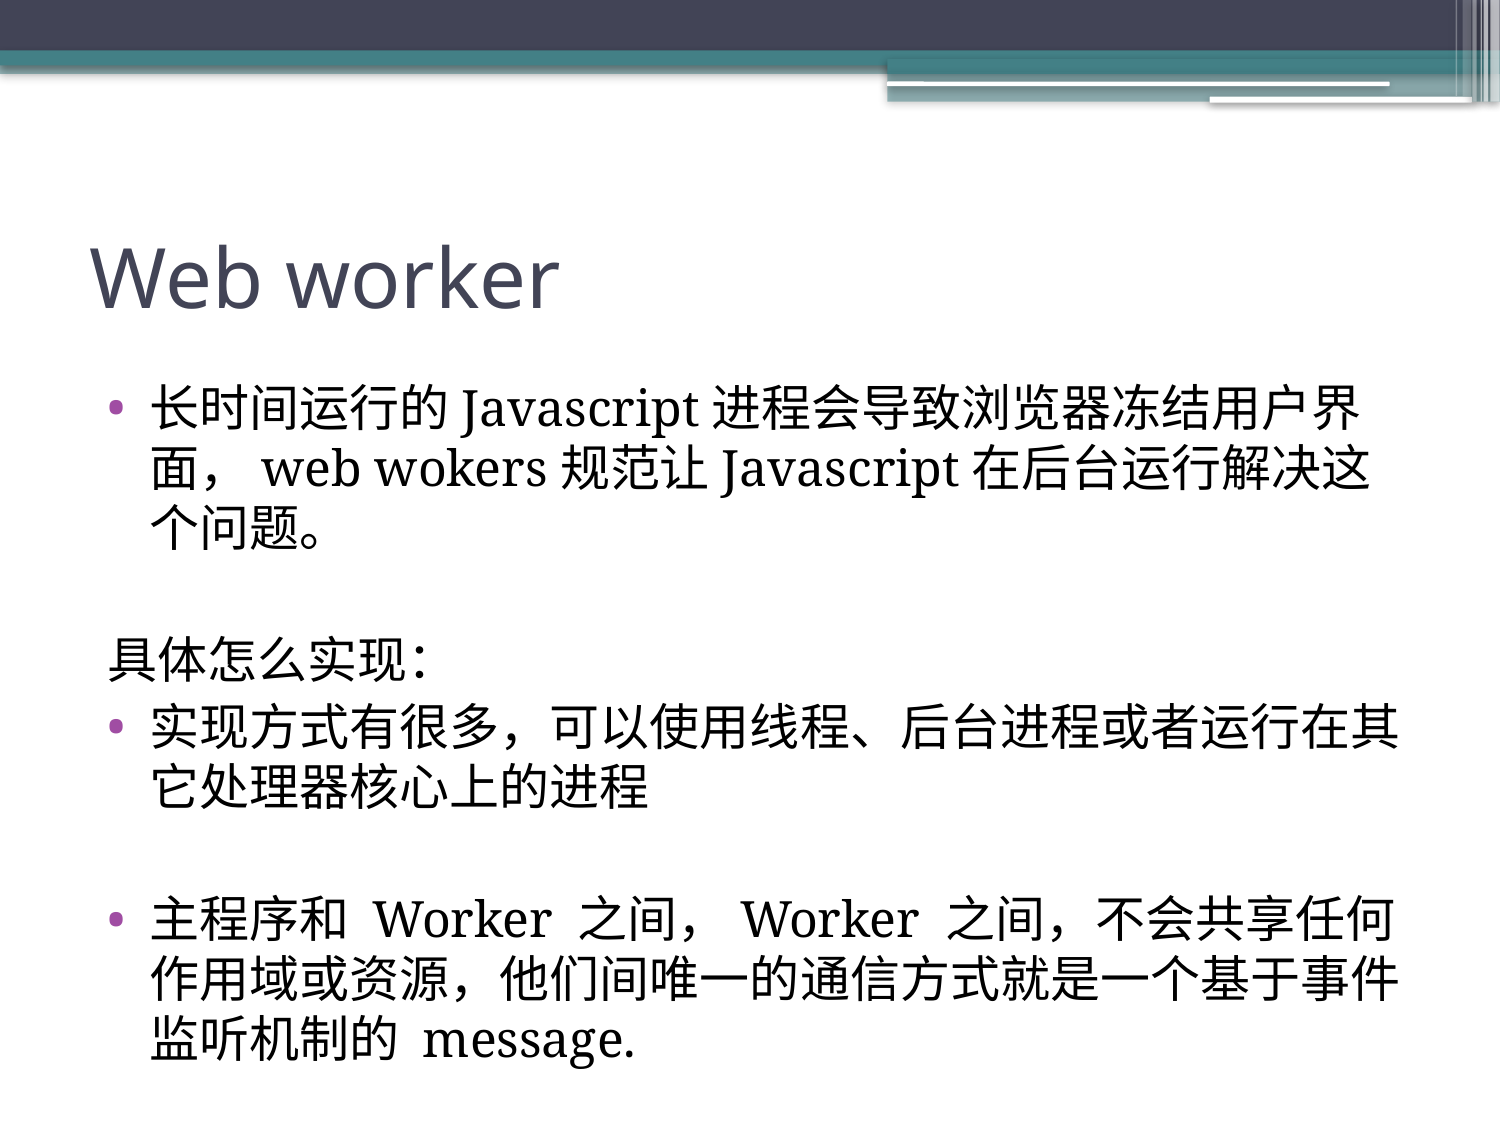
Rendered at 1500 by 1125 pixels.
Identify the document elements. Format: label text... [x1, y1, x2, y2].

list 长时间运行的Javascript进程会导致浏览器冻结用户界面，web wokers规范让Javascript在后台运行解决这个问题。 具体怎么实现： 实现方式有很多，可以使用线程、后台进程或者运行在其它处理器核心上的进程 主程序和 Worker 之间，Worker 之间，不会共享任何作用域或资源，他们间唯一的通信方式就是一个基于事件监听机制的 message. [75, 368, 1425, 1079]
title Web worker [75, 187, 1425, 363]
